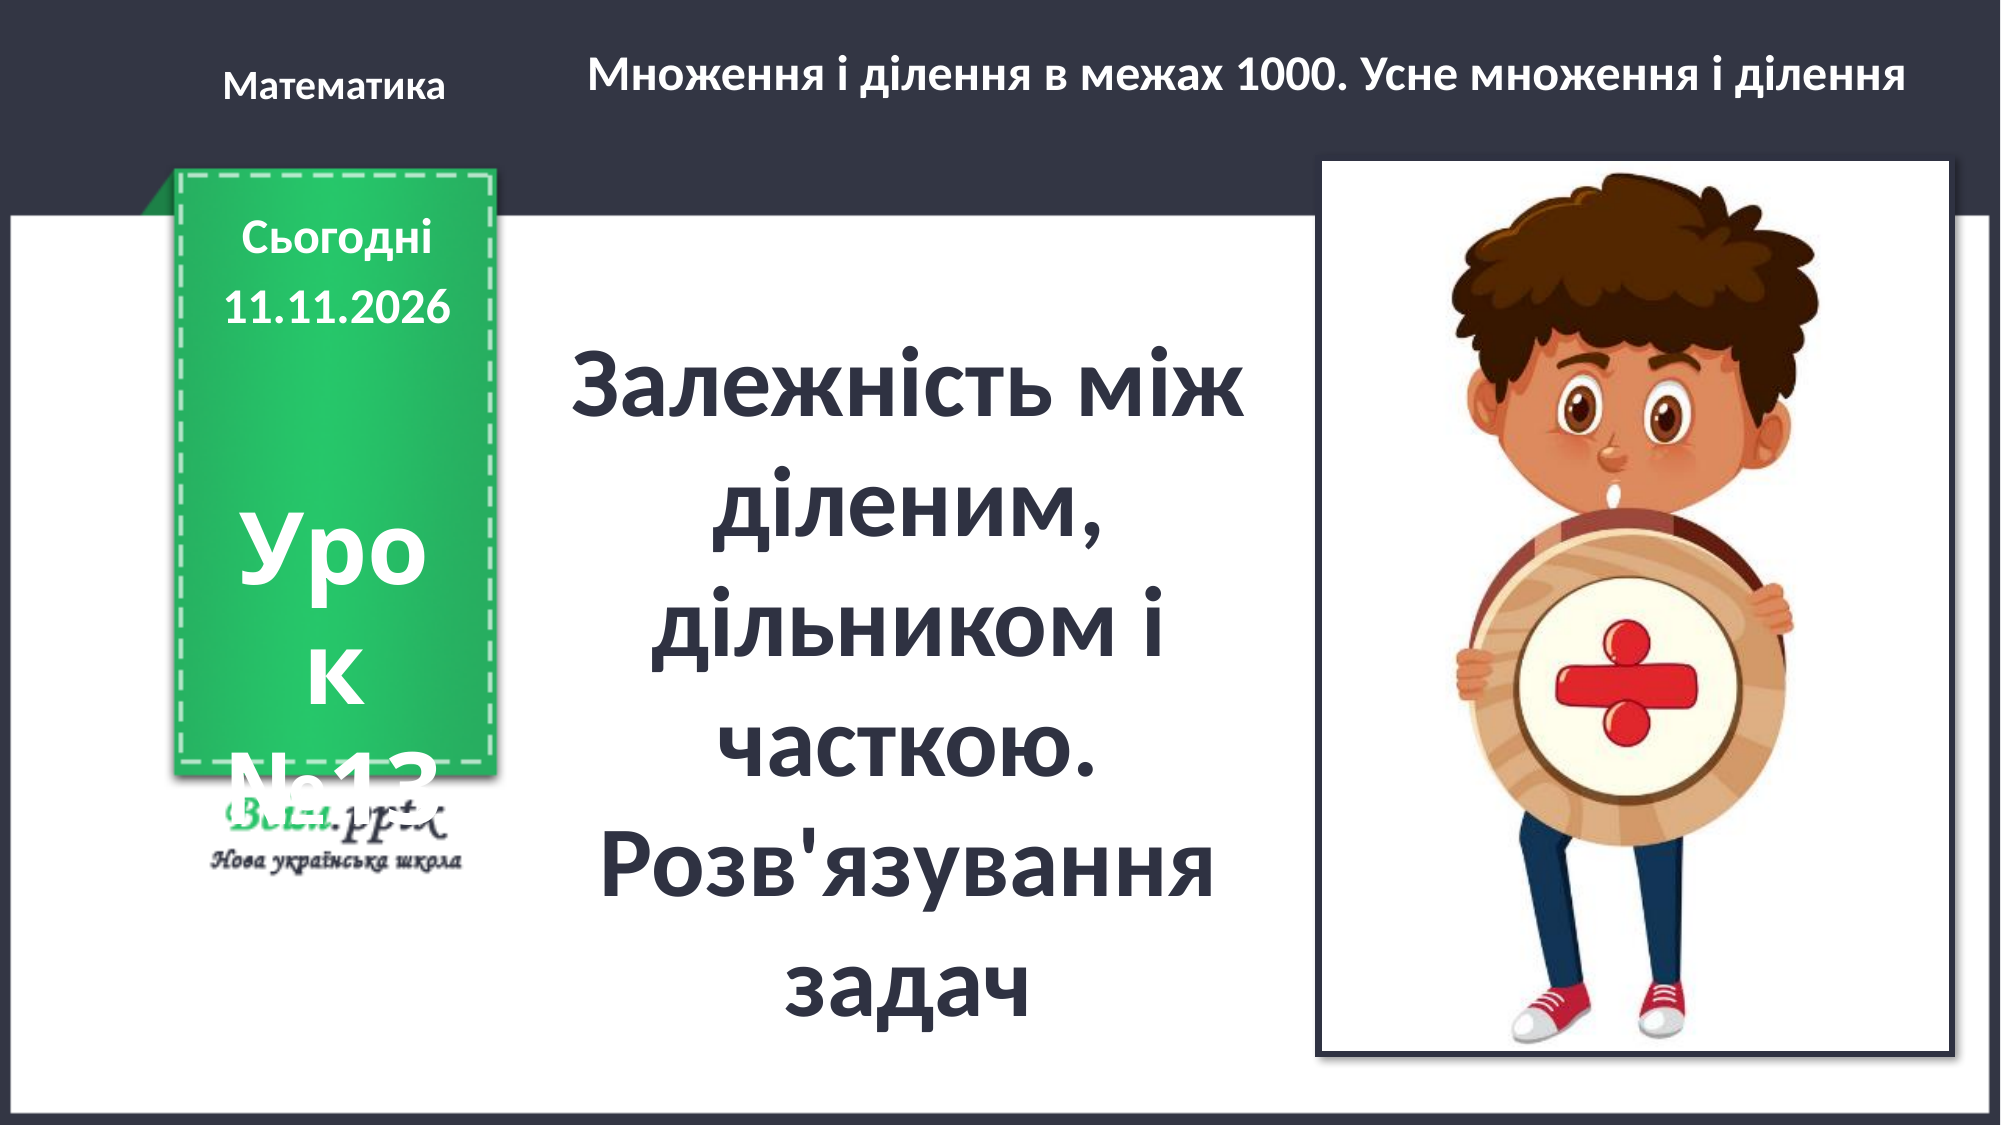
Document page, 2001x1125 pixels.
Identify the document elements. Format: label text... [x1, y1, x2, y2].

text_box Сьогодні [227, 196, 477, 272]
text_box Математика [137, 50, 532, 116]
text_box Множення і ділення в межах 1000. Усне множення і ділення [559, 32, 1935, 108]
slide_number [206, 272, 467, 334]
text_box Урок №135 [204, 477, 464, 972]
text_box Залежність між діленим, дільником і часткою. Розв'язування задач [531, 308, 1287, 1044]
picture [0, 0, 2001, 1125]
